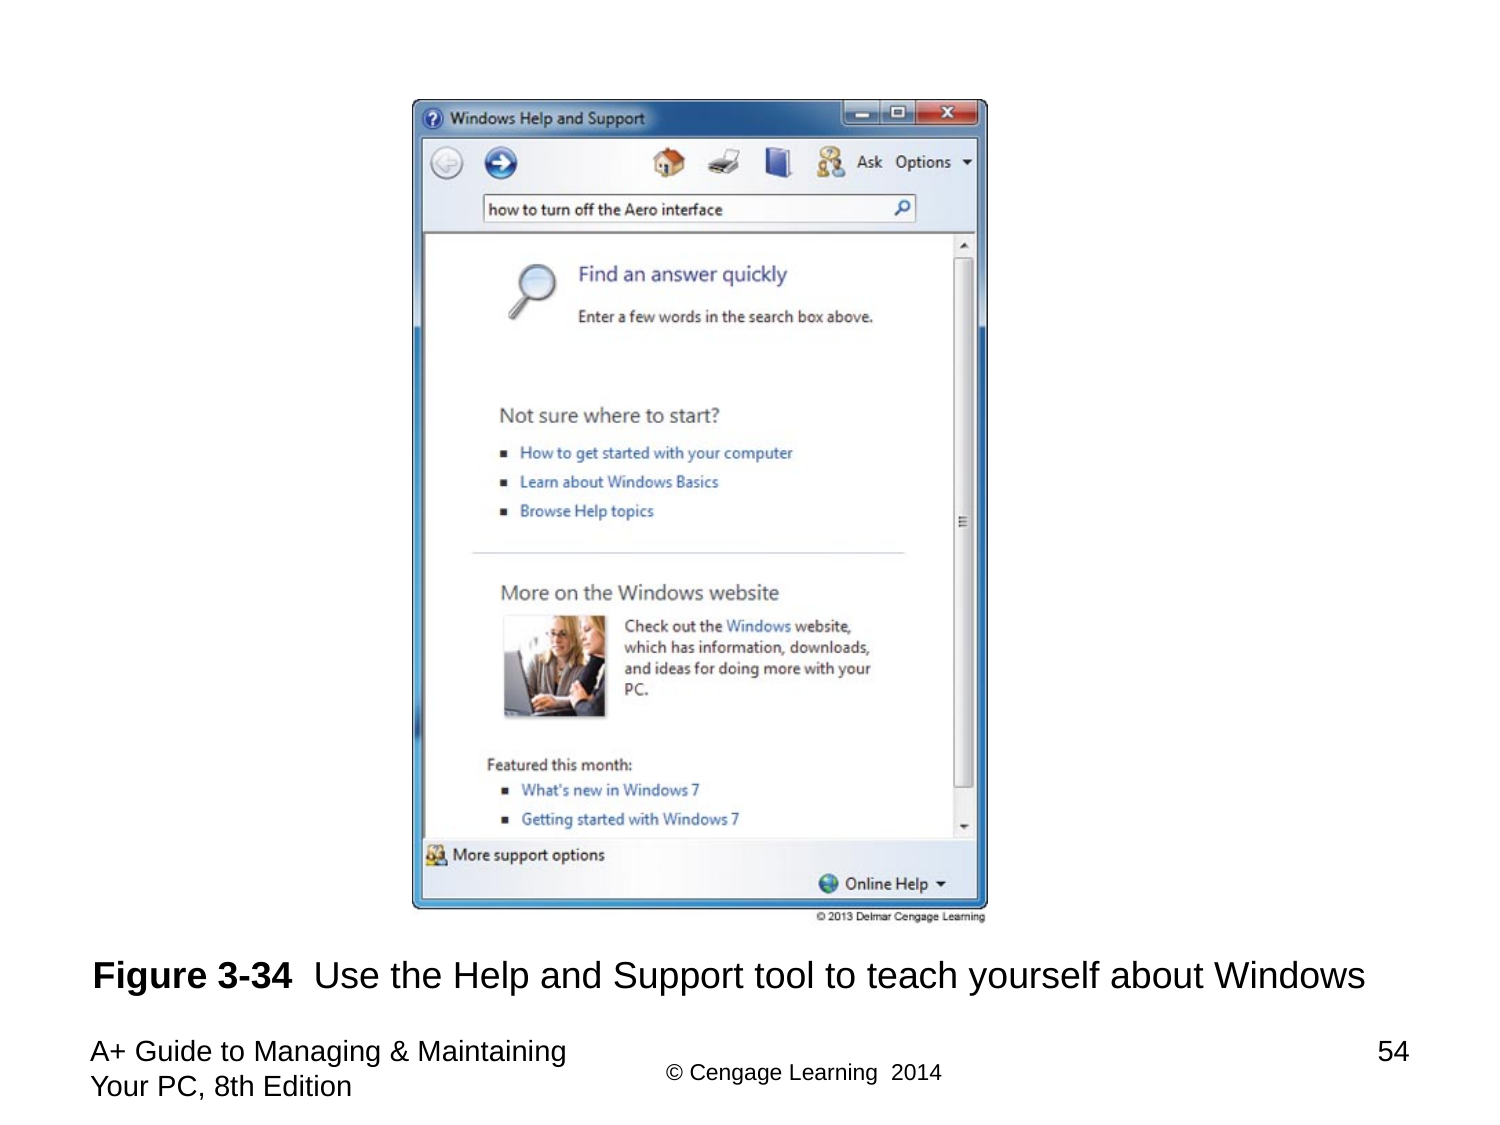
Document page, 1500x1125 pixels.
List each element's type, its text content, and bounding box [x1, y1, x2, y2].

footer A+ Guide to Managing & Maintaining Your PC, 8th Edition [74, 1024, 601, 1103]
text_box Figure 3-34 Use the Help and Support tool to teach yourself about Windows [77, 944, 1382, 1004]
slide_number 54 [1074, 1024, 1426, 1103]
picture [412, 99, 988, 926]
